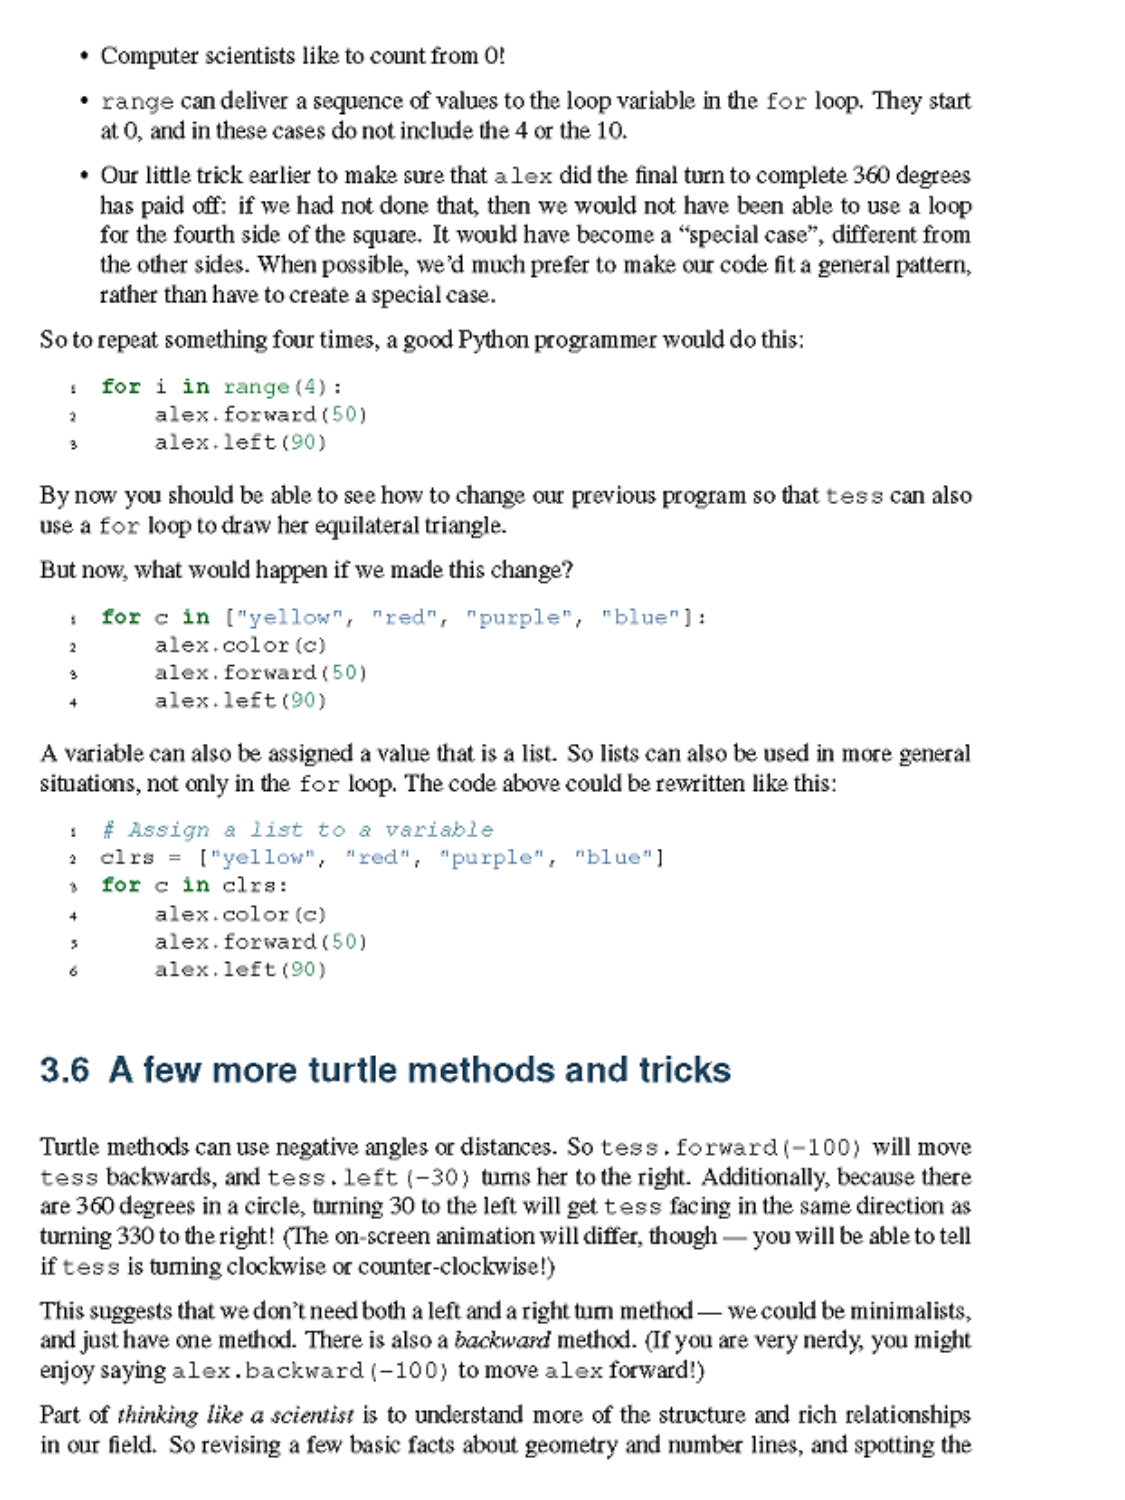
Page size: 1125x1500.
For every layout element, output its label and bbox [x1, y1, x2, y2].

picture [25, 37, 984, 1467]
